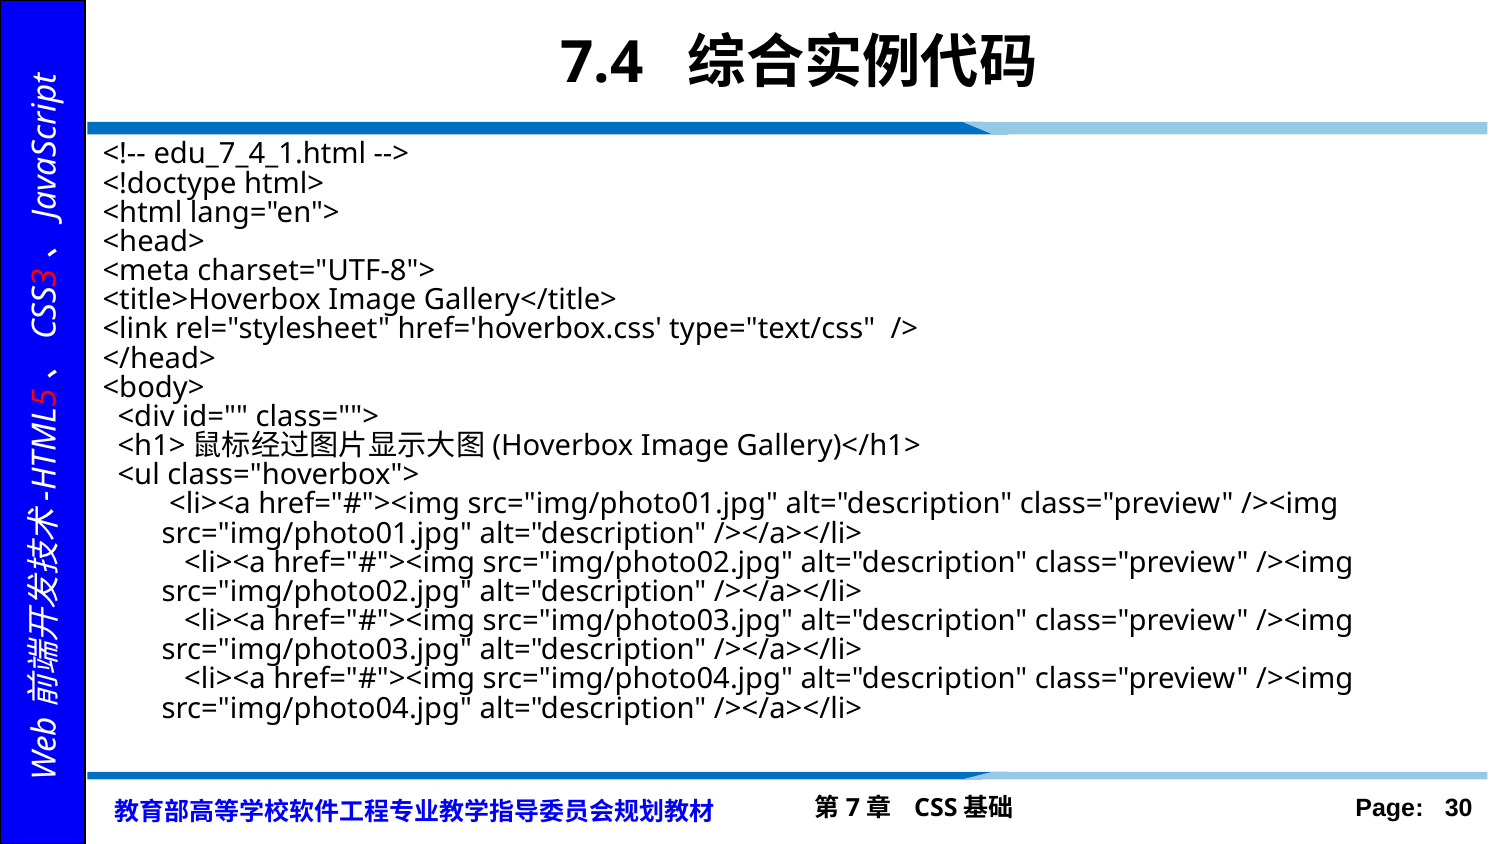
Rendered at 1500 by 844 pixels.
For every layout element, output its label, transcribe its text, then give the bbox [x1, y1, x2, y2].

list <!-- edu_7_4_1.html --> <!doctype html> <html lang="en"> <head> <meta charset="UTF-8"> <title>Hoverbox Image Gallery</title> <link rel="stylesheet" href='hoverbox.css' type="text/css" /> </head> <body> <div id="" class=""> <h1>鼠标经过图片显示大图(Hoverbox Image Gallery)</h1> <ul class="hoverbox"> <li><a href="#"><img src="img/photo01.jpg" alt="description" class="preview" /><img src="img/photo01.jpg" alt="description" /></a></li> <li><a href="#"><img src="img/photo02.jpg" alt="description" class="preview" /><img src="img/photo02.jpg" alt="description" /></a></li> <li><a href="#"><img src="img/photo03.jpg" alt="description" class="preview" /><img src="img/photo03.jpg" alt="description" /></a></li> <li><a href="#"><img src="img/photo04.jpg" alt="description" class="preview" /><img src="img/photo04.jpg" alt="description" /></a></li> [86, 132, 1479, 788]
title 7.4 综合实例代码 [161, 11, 1436, 106]
